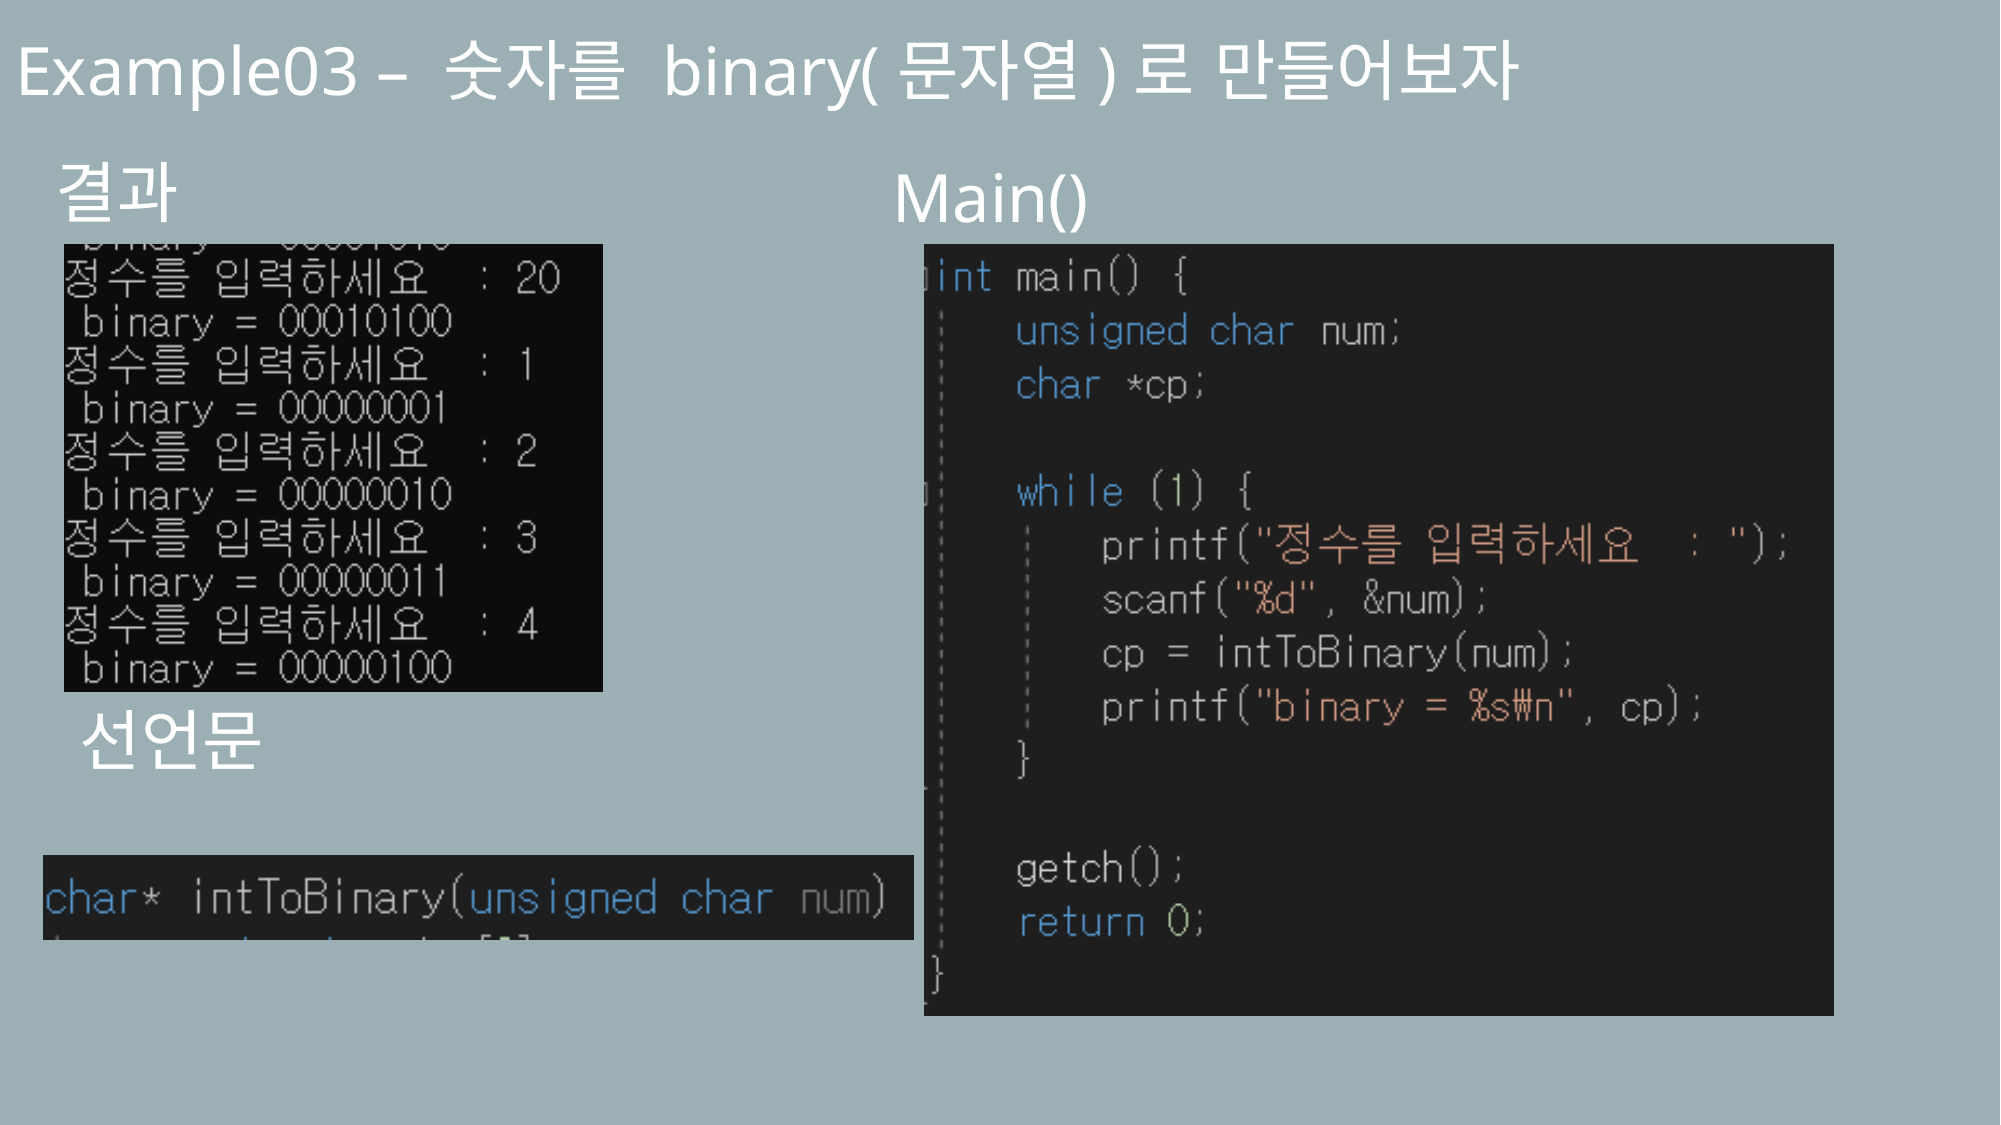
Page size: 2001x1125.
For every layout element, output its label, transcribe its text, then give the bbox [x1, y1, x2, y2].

text_box 결과 [41, 143, 295, 238]
picture [43, 855, 914, 940]
text_box Main() [877, 148, 1131, 244]
subtitle Example03 – 숫자를 binary(문자열)로 만들어보자 [0, 21, 1678, 122]
picture [924, 244, 1834, 1016]
text_box 선언문 [64, 692, 318, 787]
picture [64, 244, 603, 692]
